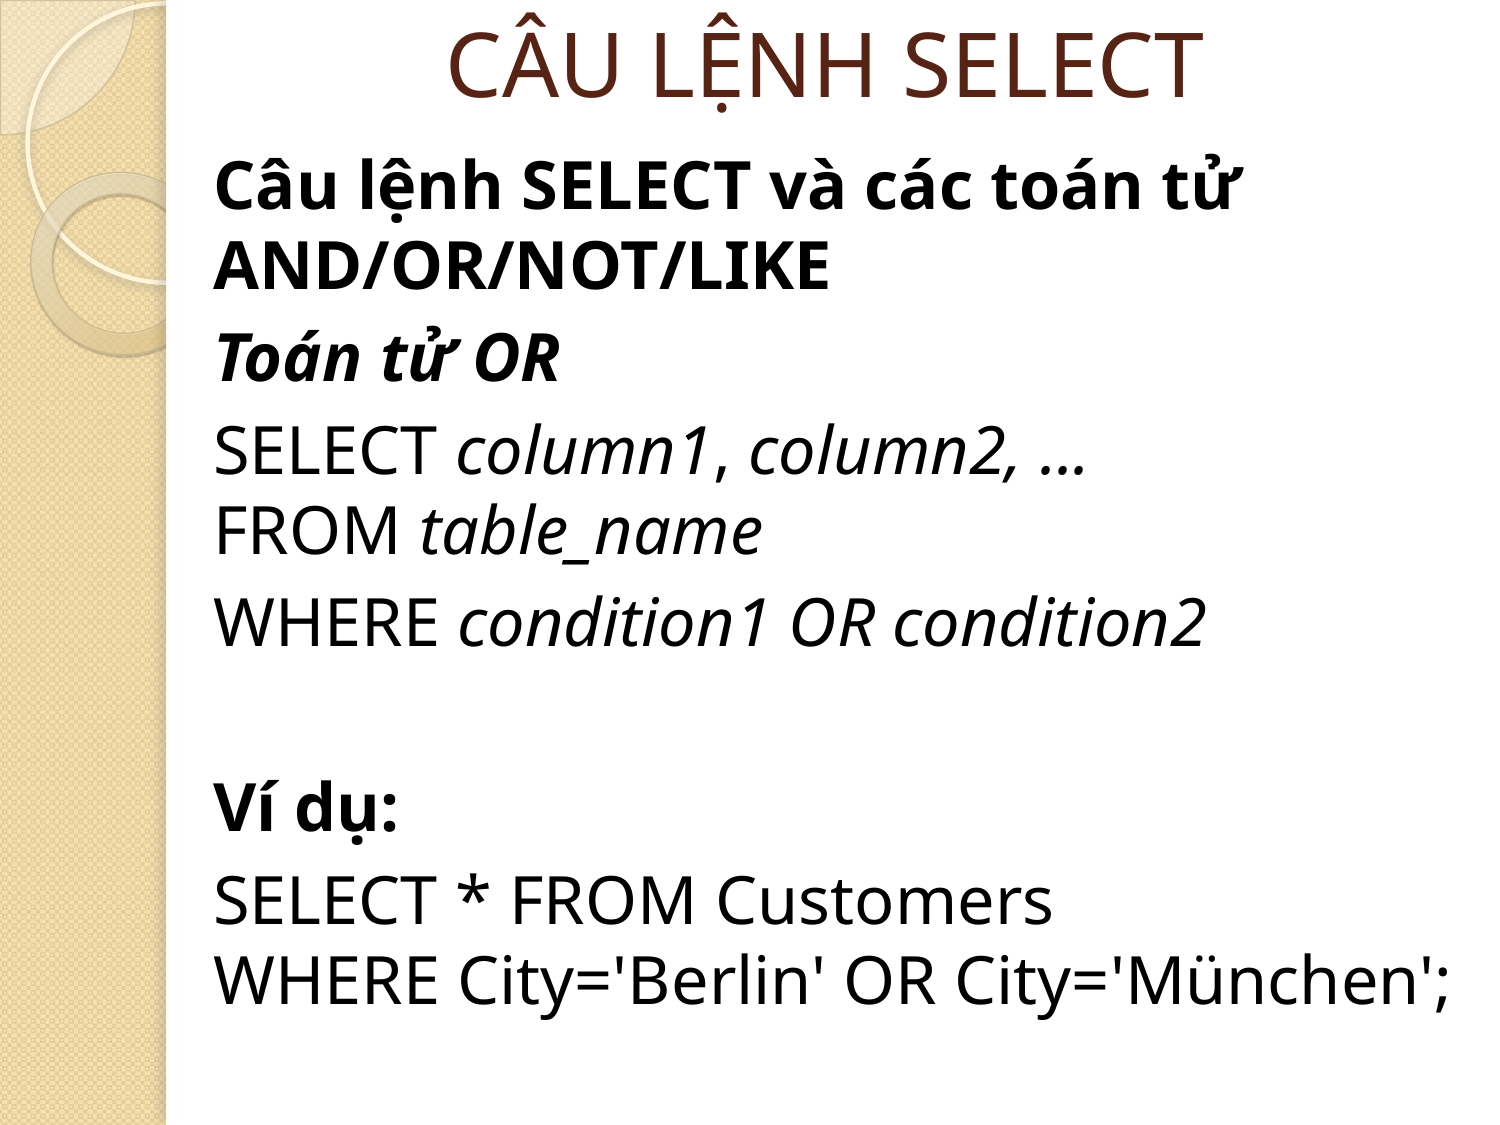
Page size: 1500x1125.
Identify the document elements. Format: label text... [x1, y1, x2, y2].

picture [0, 15, 166, 1125]
list Câu lệnh SELECT và các toán tử AND/OR/NOT/LIKE Toán tử OR SELECT column1, column2, ... FROM table_name WHERE condition1 OR condition2 Ví dụ: SELECT * FROM Customers WHERE City='Berlin' OR City='München'; [187, 157, 1480, 1125]
text_box CÂU LỆNH SELECT [149, 0, 1500, 157]
